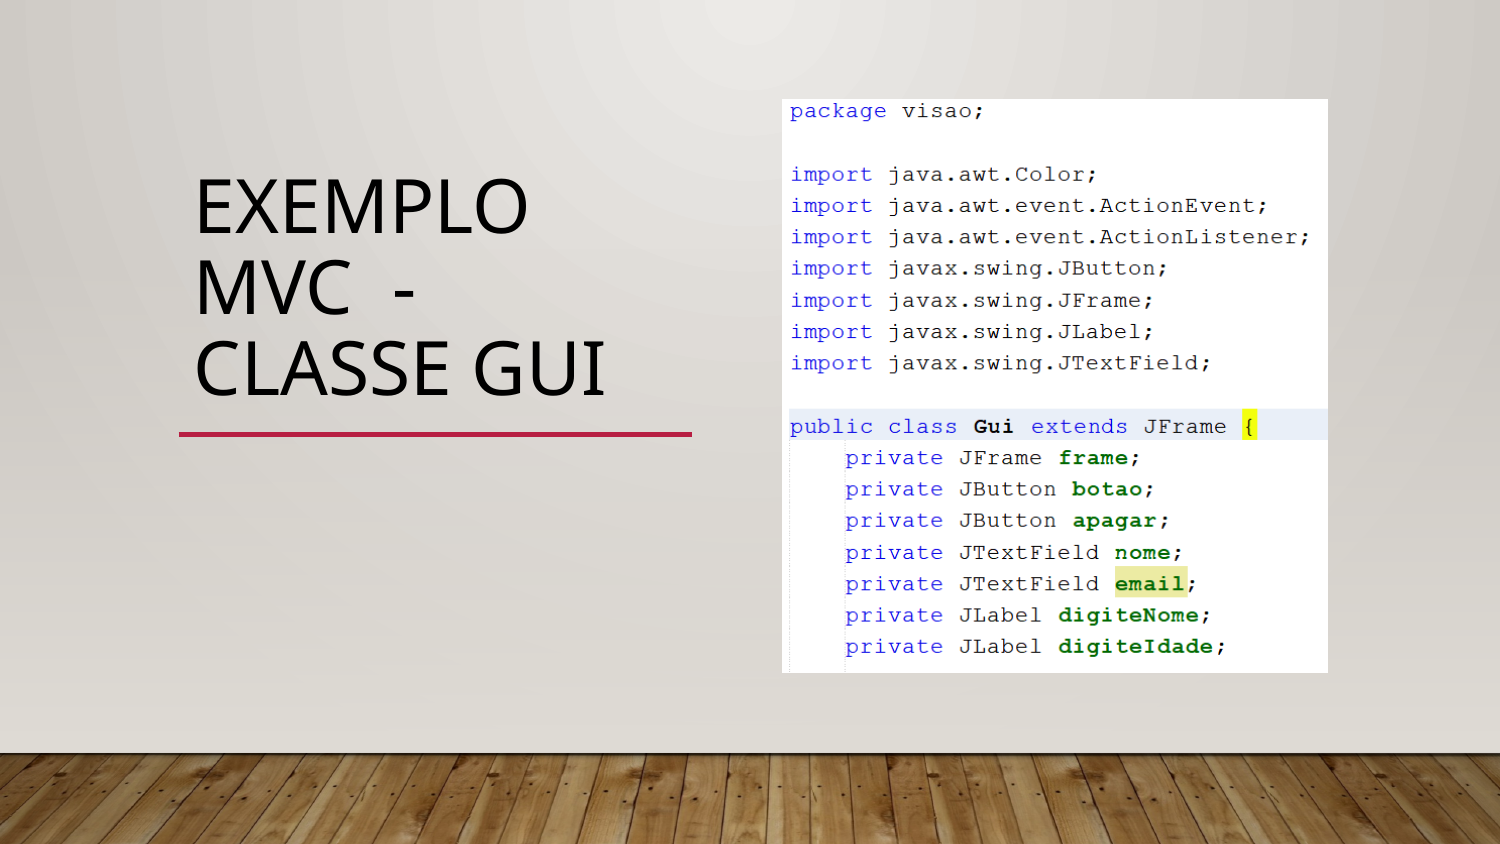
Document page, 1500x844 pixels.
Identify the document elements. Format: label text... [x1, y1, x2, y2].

title Exemplo MVC - Classe Gui [178, 118, 693, 412]
picture [782, 98, 1328, 673]
picture [0, 755, 1500, 844]
text_box [0, 247, 1500, 752]
text_box [0, 0, 1500, 247]
